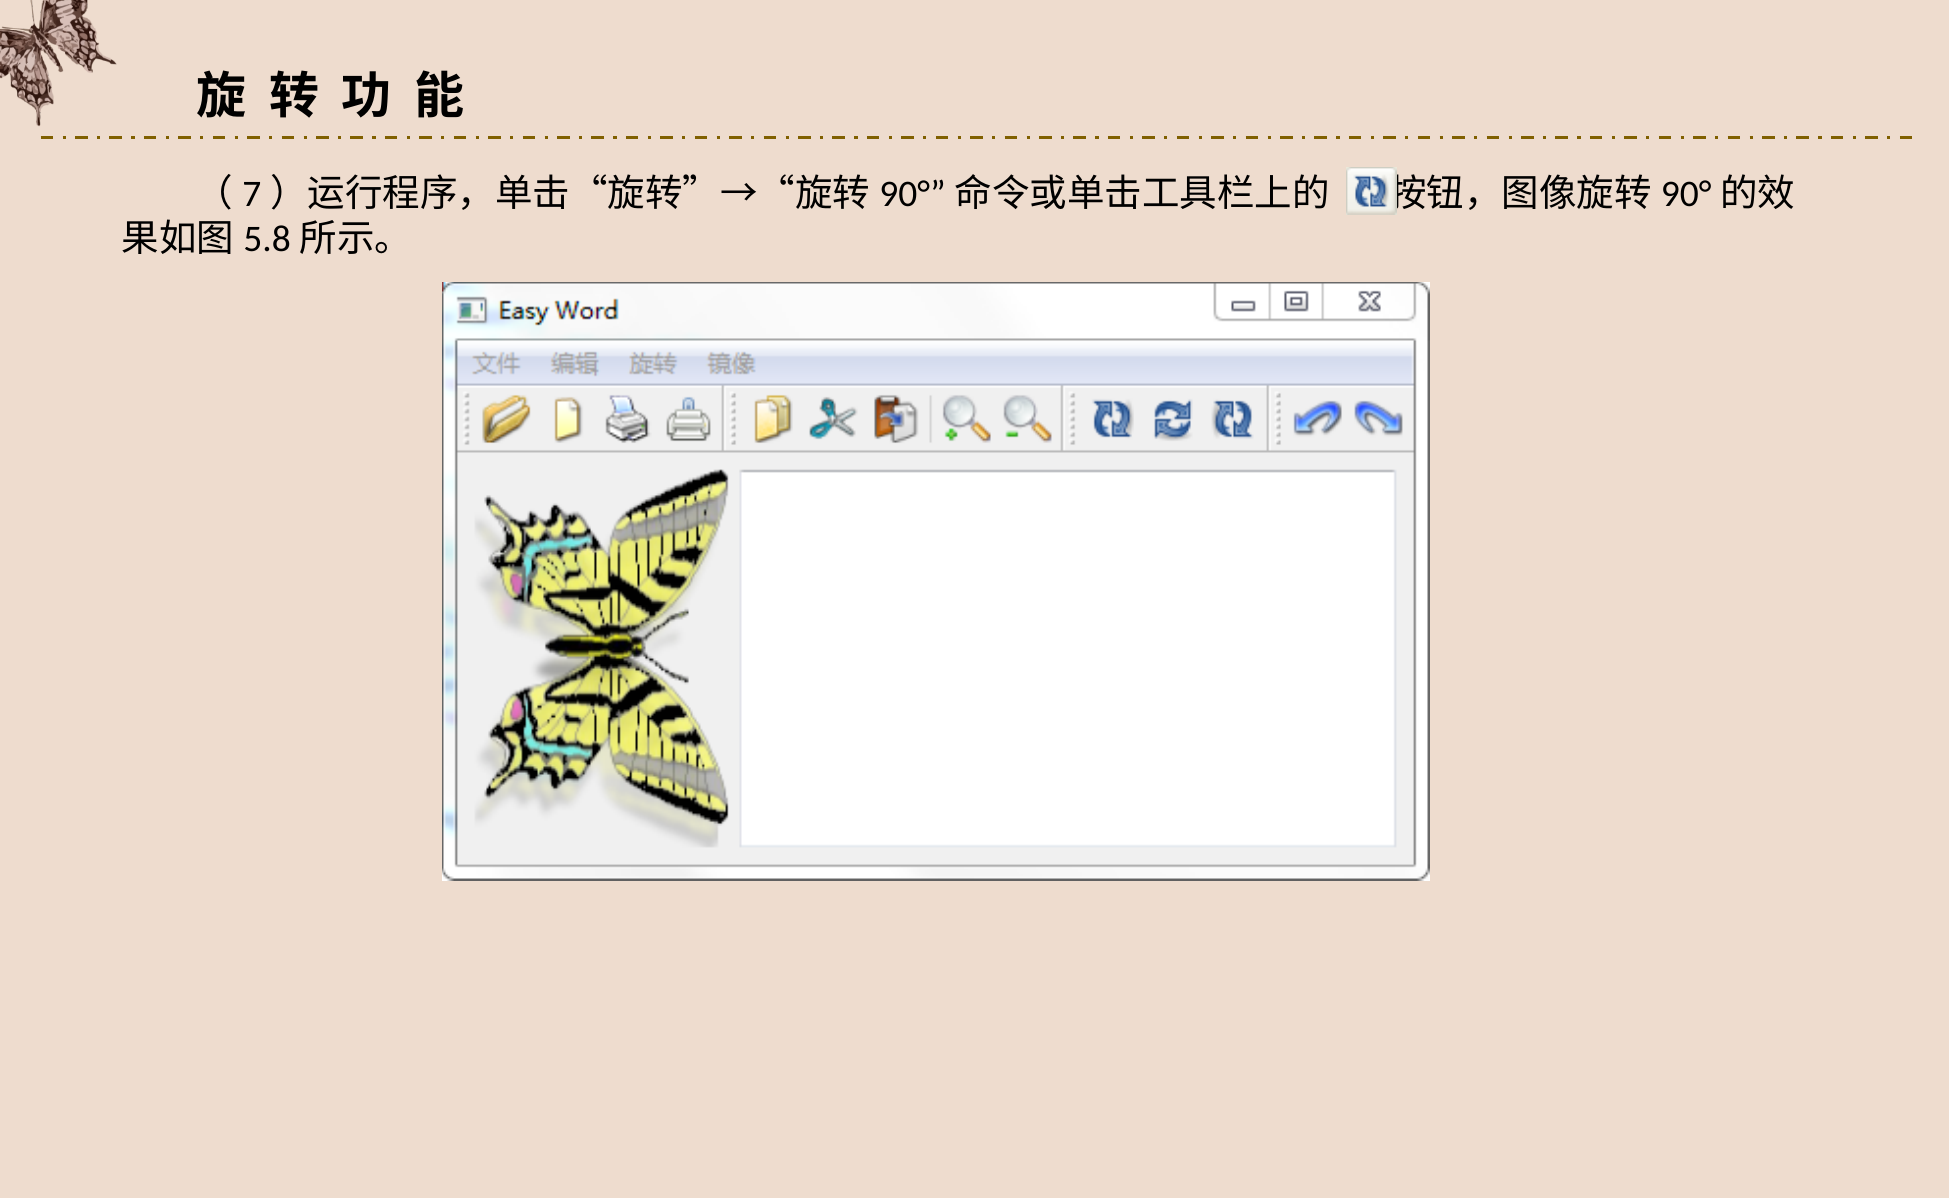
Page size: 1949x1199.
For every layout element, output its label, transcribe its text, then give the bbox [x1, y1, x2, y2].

picture [1346, 167, 1397, 215]
text_box （7）运行程序，单击“旋转”→“旋转90°”命令或单击工具栏上的 按钮，图像旋转90°的效果如图5.8所示。 [107, 161, 1818, 267]
picture [0, 0, 142, 138]
picture [442, 282, 1430, 881]
text_box 旋 转 功 能 [182, 55, 480, 131]
